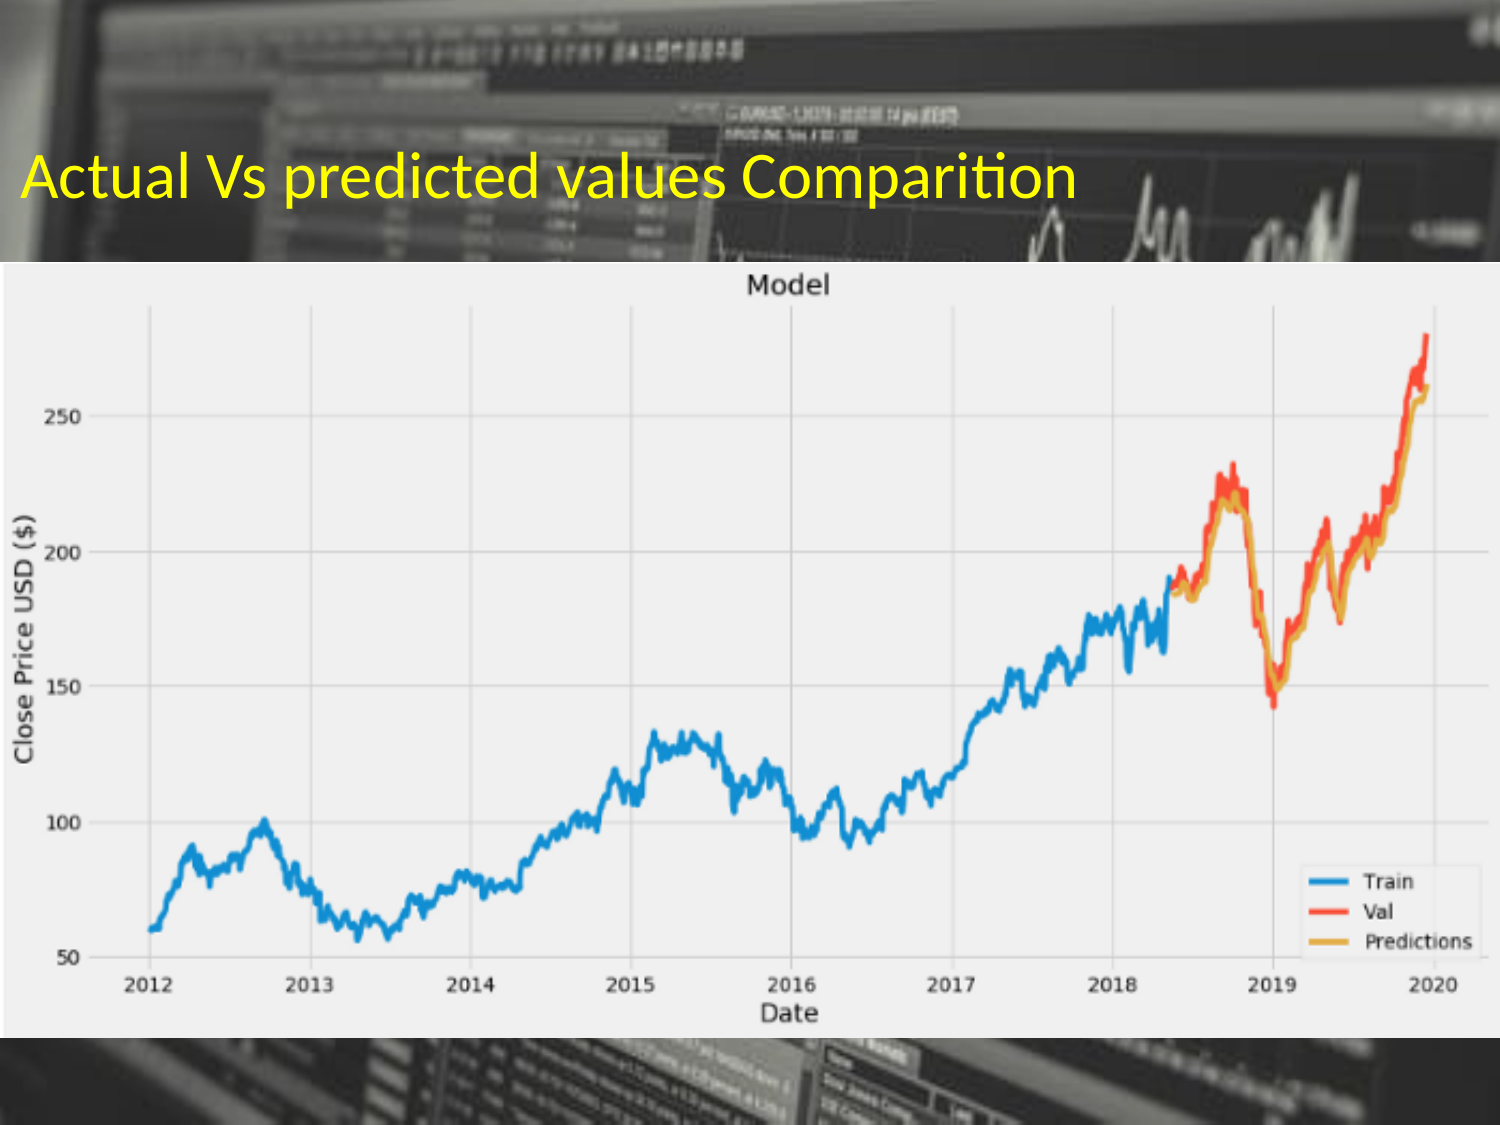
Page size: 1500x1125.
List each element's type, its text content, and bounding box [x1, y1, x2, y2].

text_box Actual Vs predicted values Comparition [5, 124, 1194, 220]
picture [0, 262, 1500, 1038]
